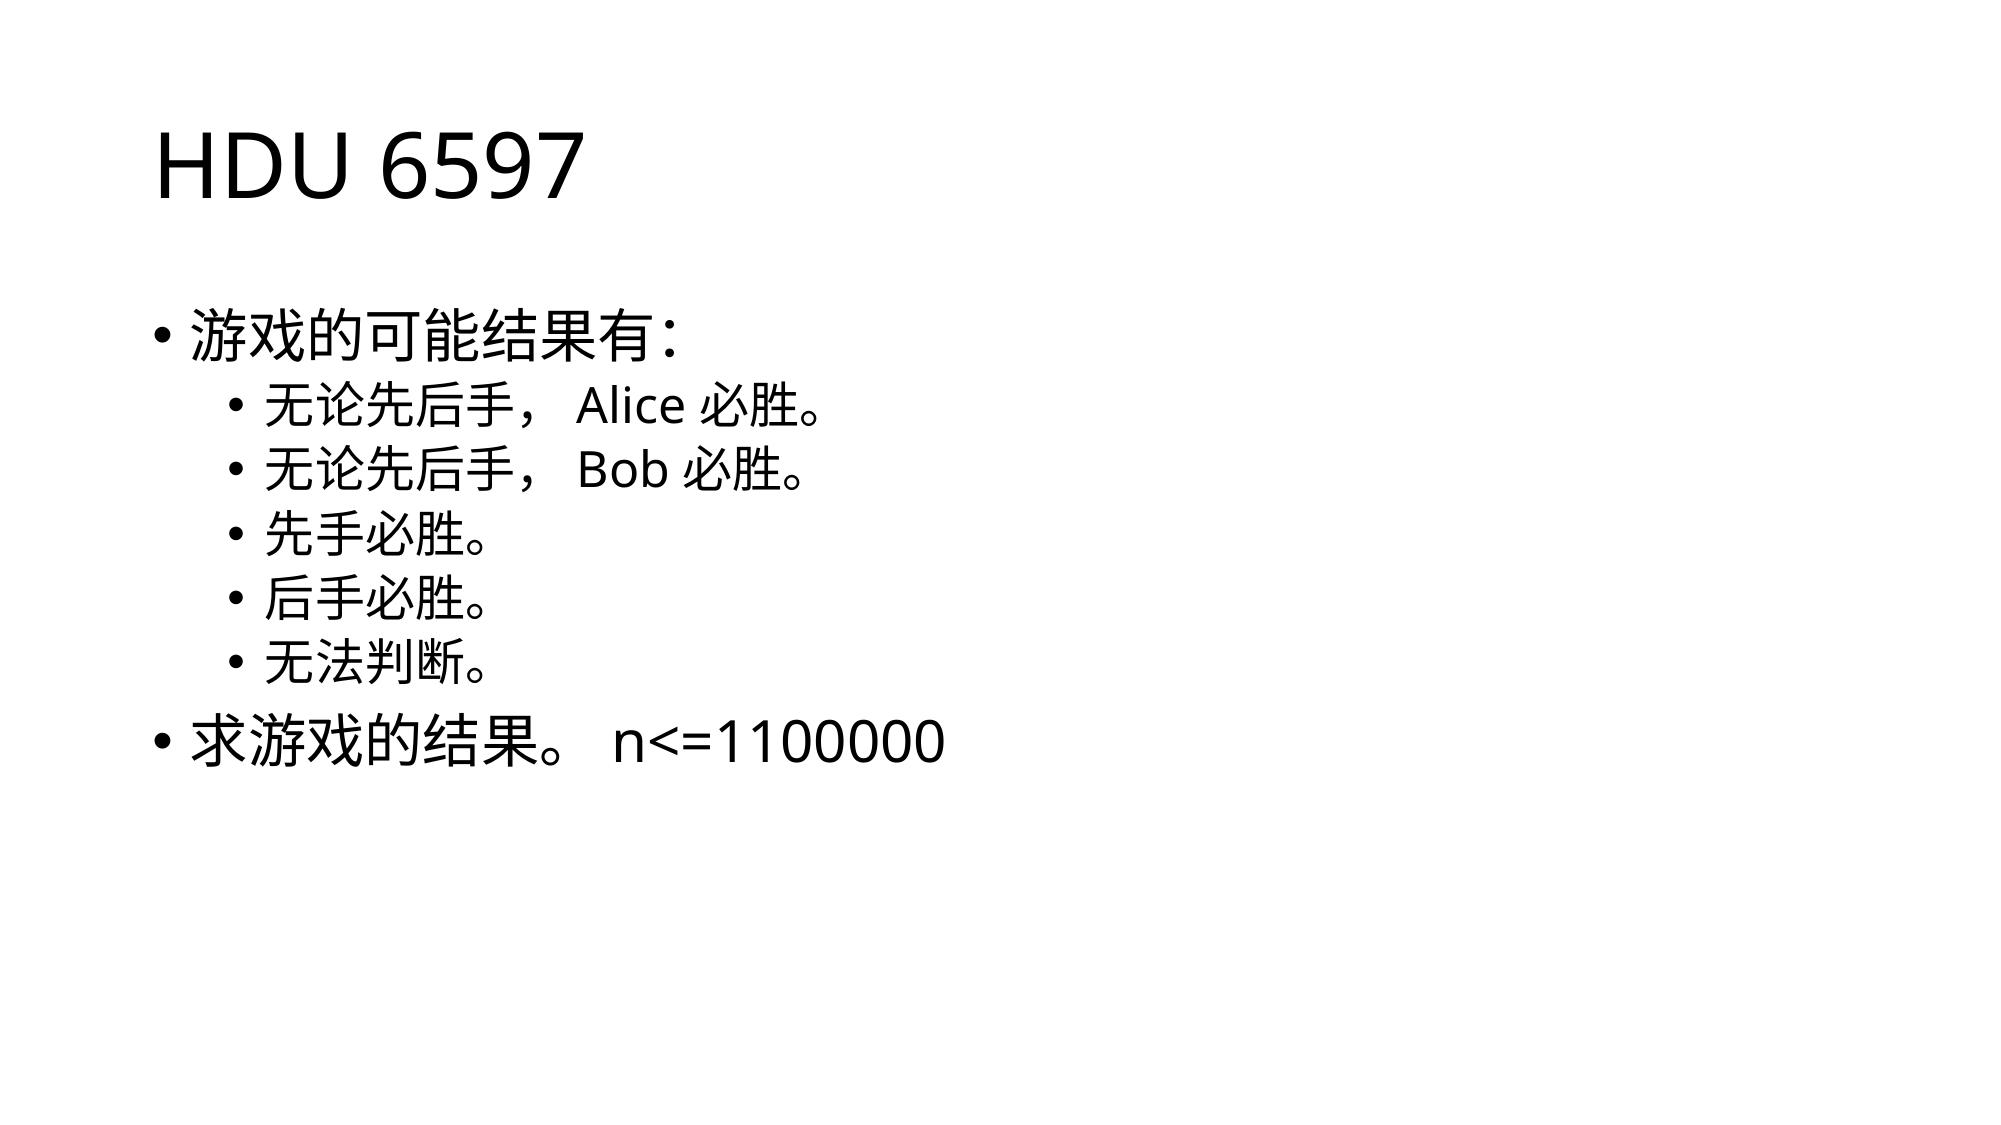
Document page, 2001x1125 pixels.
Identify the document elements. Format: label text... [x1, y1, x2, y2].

title HDU 6597 [137, 59, 1863, 278]
list 游戏的可能结果有： 无论先后手，Alice必胜。 无论先后手，Bob必胜。 先手必胜。 后手必胜。 无法判断。 求游戏的结果。n<=1100000 [137, 299, 1863, 1014]
